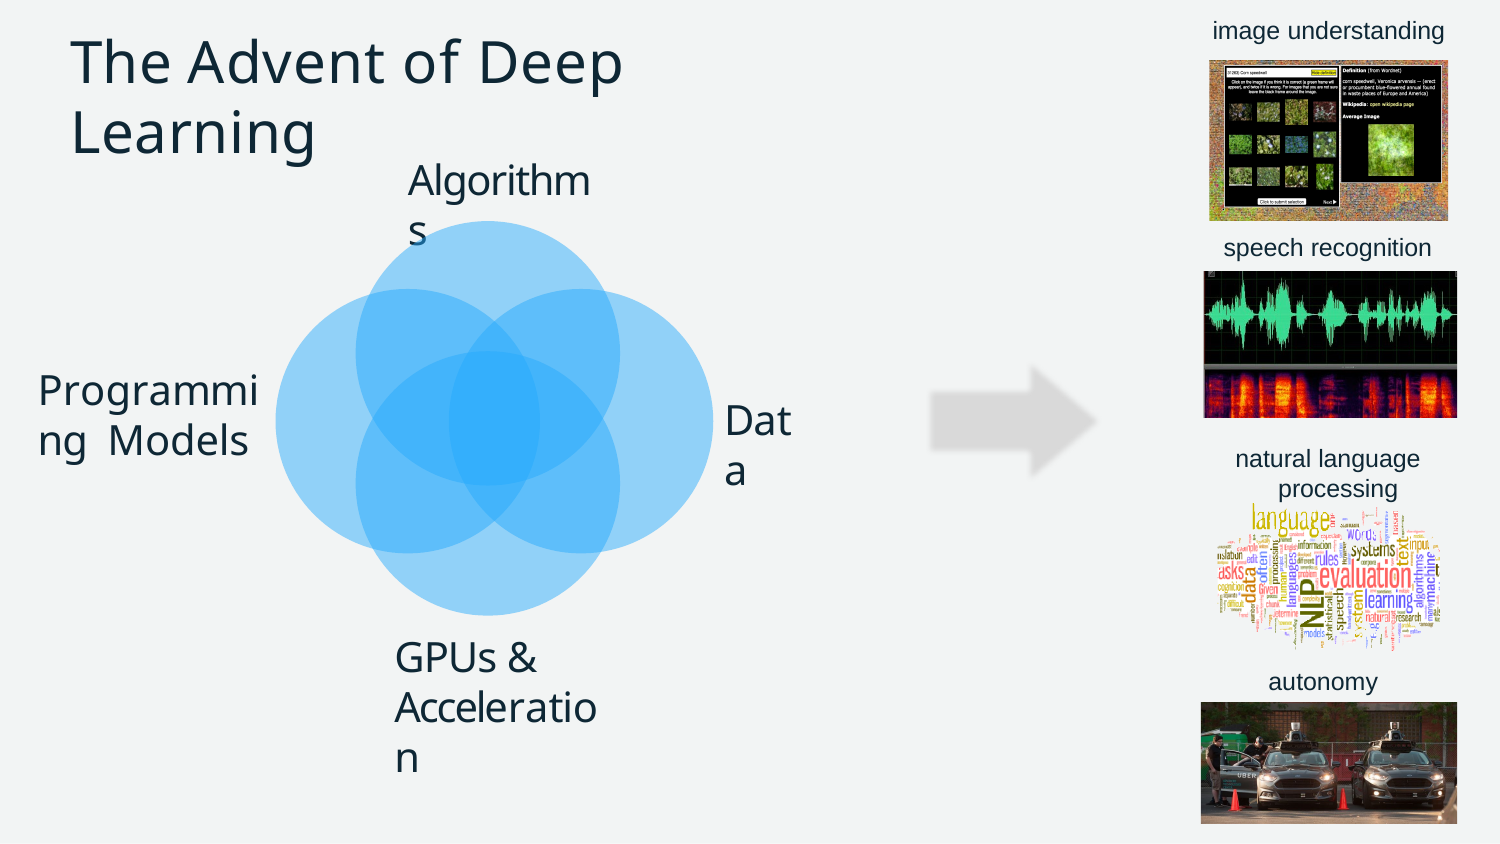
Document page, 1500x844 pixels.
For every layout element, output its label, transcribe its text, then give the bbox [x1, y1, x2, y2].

text_box autonomy [1266, 663, 1380, 696]
text_box [1200, 702, 1458, 824]
text_box Data [722, 391, 805, 494]
text_box [275, 288, 523, 549]
text_box [495, 288, 714, 552]
text_box [1209, 60, 1449, 221]
text_box speech recognition [1221, 228, 1435, 261]
text_box [369, 221, 604, 320]
title The Advent of Deep Learning [68, 22, 845, 166]
text_box Algorithms [405, 166, 595, 254]
text_box [1203, 271, 1458, 418]
text_box [924, 351, 1108, 491]
text_box GPUs & Acceleration [392, 628, 609, 781]
text_box [1319, 511, 1348, 531]
text_box [1217, 502, 1441, 651]
text_box [355, 351, 621, 616]
text_box natural language processing [1233, 440, 1423, 503]
text_box Programming Models [35, 361, 269, 464]
text_box image understanding [1210, 12, 1448, 45]
